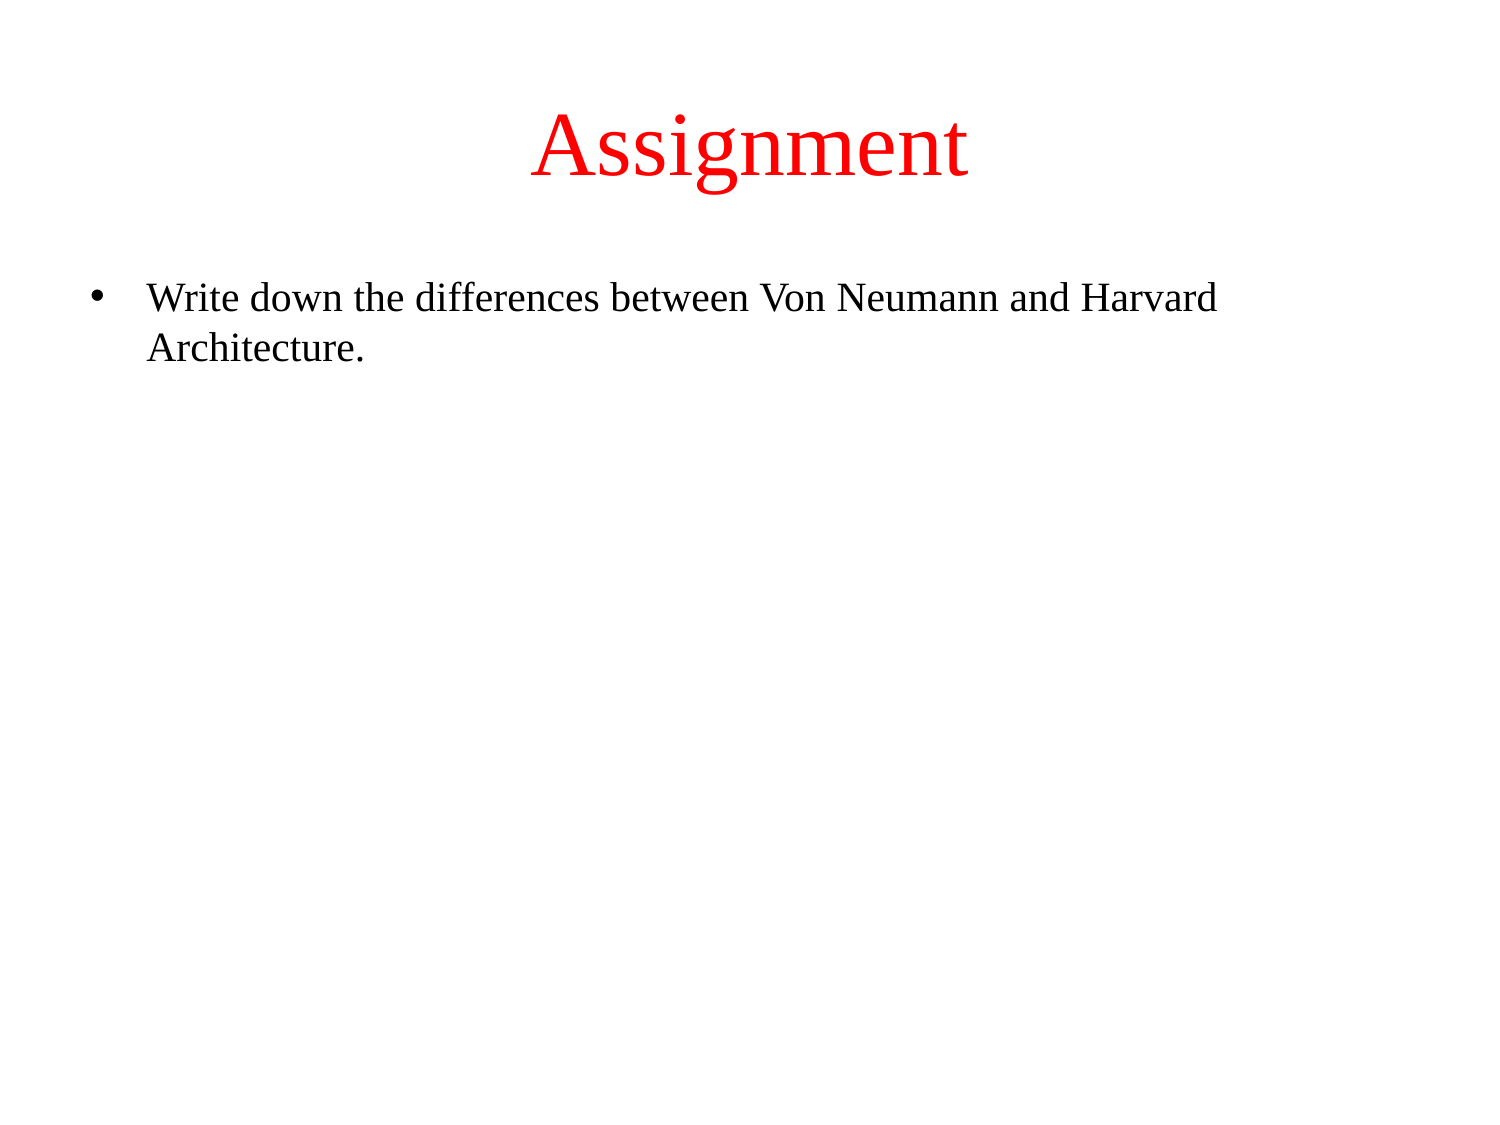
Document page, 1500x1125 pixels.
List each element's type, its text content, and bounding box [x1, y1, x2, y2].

title Assignment [75, 45, 1425, 233]
list Write down the differences between Von Neumann and Harvard Architecture. [75, 262, 1425, 1005]
